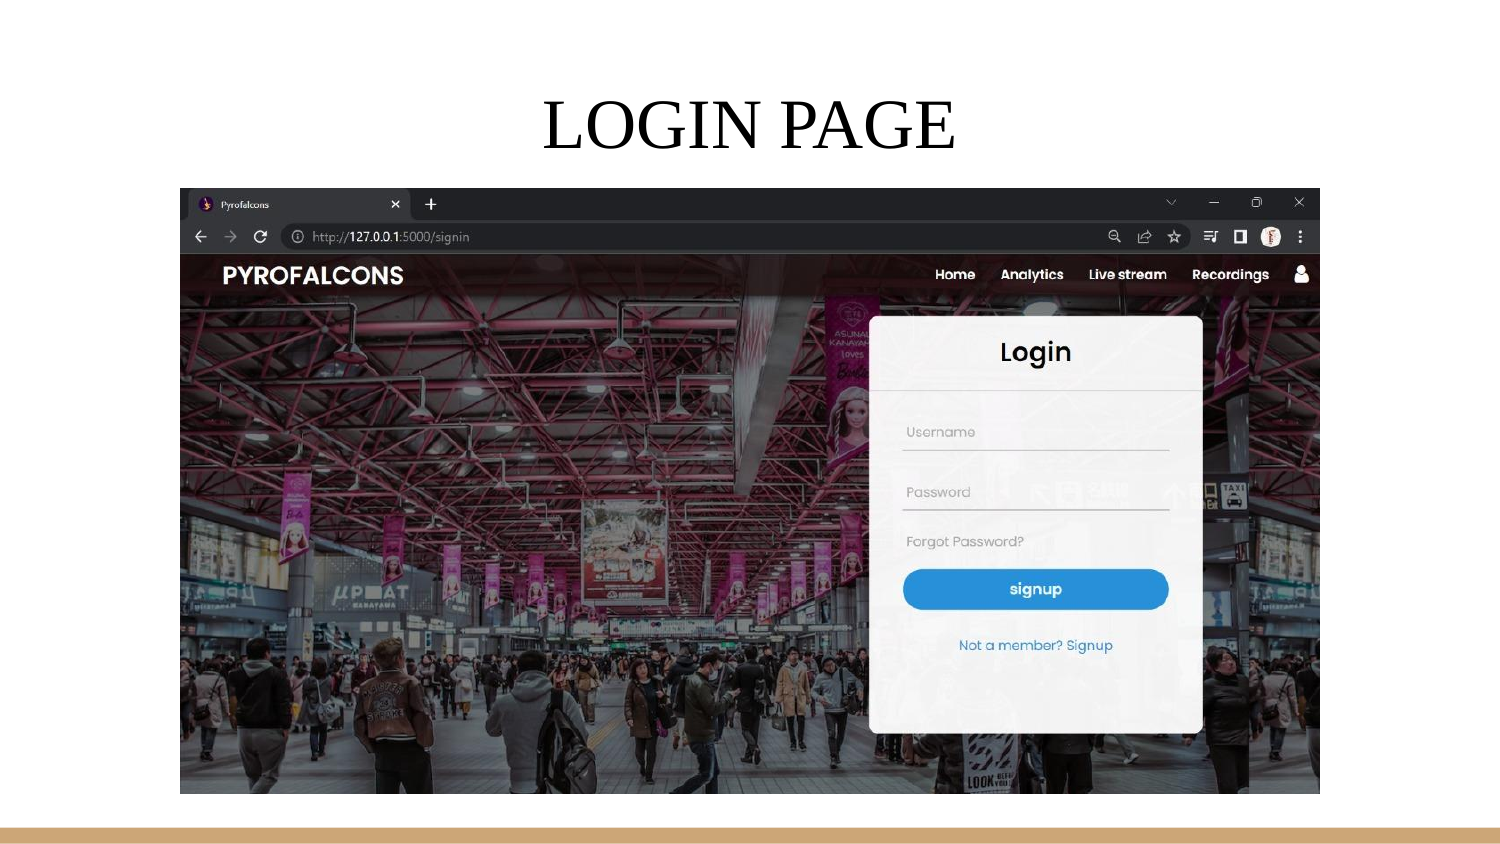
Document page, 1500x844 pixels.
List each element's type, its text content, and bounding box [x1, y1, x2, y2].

title LOGIN PAGE [51, 51, 1449, 189]
picture [179, 187, 1321, 794]
